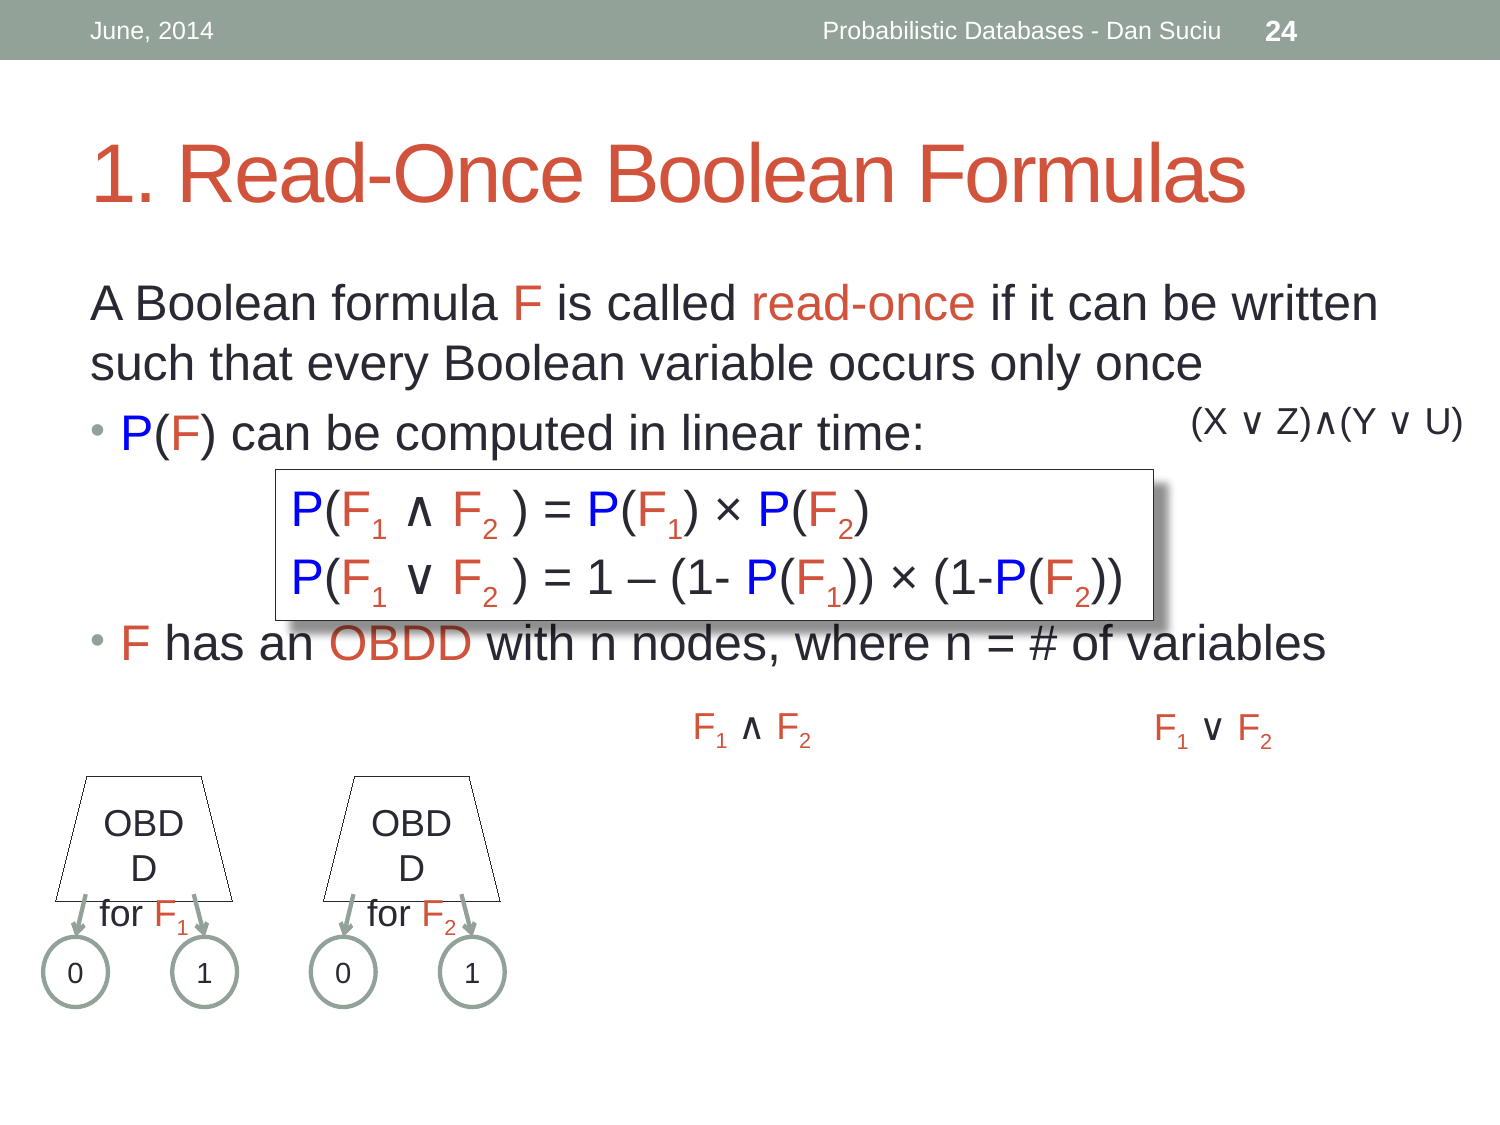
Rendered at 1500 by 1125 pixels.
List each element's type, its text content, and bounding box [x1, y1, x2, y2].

slide_number 24 [1250, 3, 1425, 57]
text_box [461, 893, 473, 937]
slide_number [75, 3, 550, 57]
text_box (X ∨ Z)∧(Y ∨ U) [1175, 389, 1480, 450]
text_box OBDD for F1 [55, 776, 233, 902]
footer Probabilistic Databases - Dan Suciu [562, 3, 1238, 57]
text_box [75, 893, 87, 937]
text_box P(F1 ∧ F2 ) = P(F1) × P(F2) P(F1 ∨ F2 ) = 1 – (1- P(F1)) × (1-P(F2)) [275, 469, 1154, 621]
title 1. Read-Once Boolean Formulas [75, 87, 1425, 250]
text_box 1 [437, 935, 507, 1010]
text_box 0 [308, 934, 378, 1010]
text_box 1 [170, 935, 240, 1010]
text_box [193, 893, 205, 937]
list A Boolean formula F is called read-once if it can be written such that every Boolean variable occurs only once P(F) can be computed in linear time: F has an OBDD with n nodes, where n = # of variables [75, 262, 1425, 1063]
text_box 0 [40, 934, 111, 1010]
text_box OBDD for F2 [323, 776, 501, 902]
text_box F1 ∧ F2 [677, 694, 837, 761]
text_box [343, 893, 354, 937]
text_box F1 ∨ F2 [1138, 695, 1298, 761]
